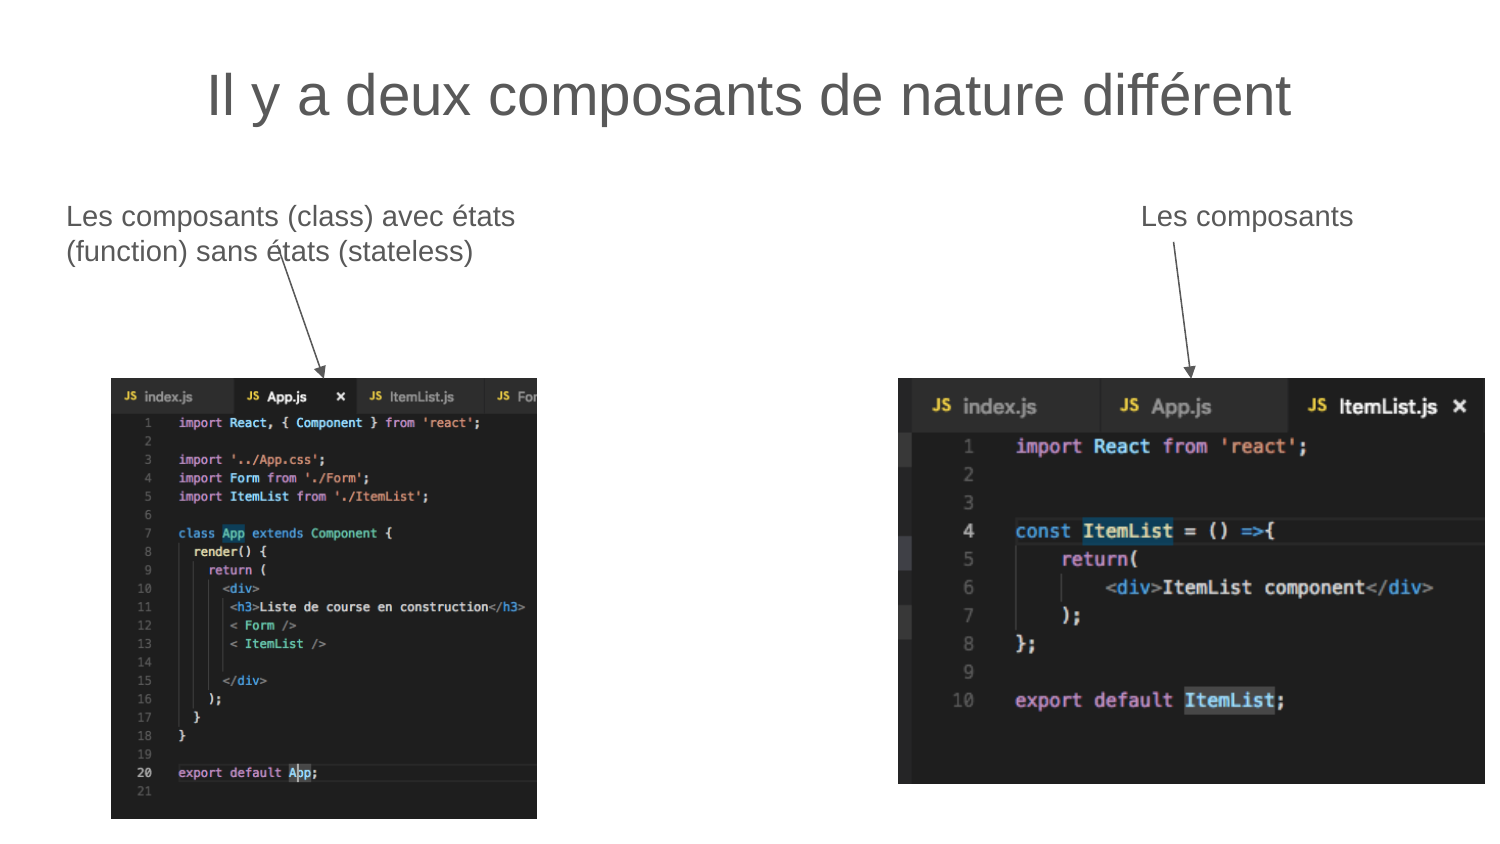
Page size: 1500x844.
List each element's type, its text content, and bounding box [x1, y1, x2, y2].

picture [110, 378, 537, 819]
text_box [277, 244, 325, 380]
picture [897, 378, 1485, 784]
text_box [1173, 241, 1192, 379]
subtitle Il y a deux composants de nature différent Les composants (class) avec états Les composants (function) sans états (stateless) [51, 42, 1449, 322]
